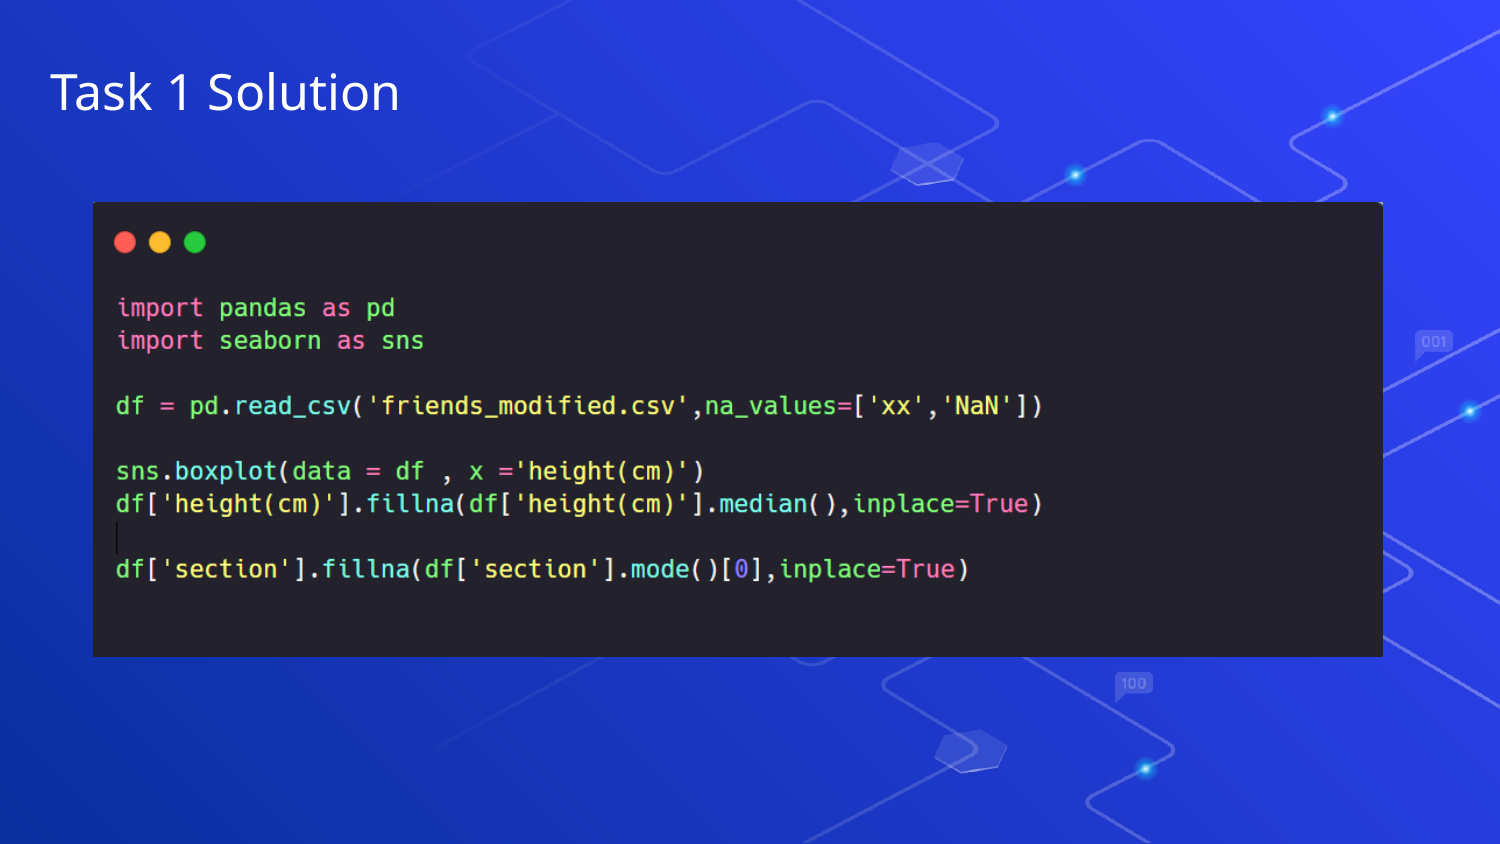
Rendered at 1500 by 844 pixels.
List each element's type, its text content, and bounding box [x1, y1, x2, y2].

picture [0, 0, 1500, 844]
title Task 1 Solution [50, 51, 903, 121]
